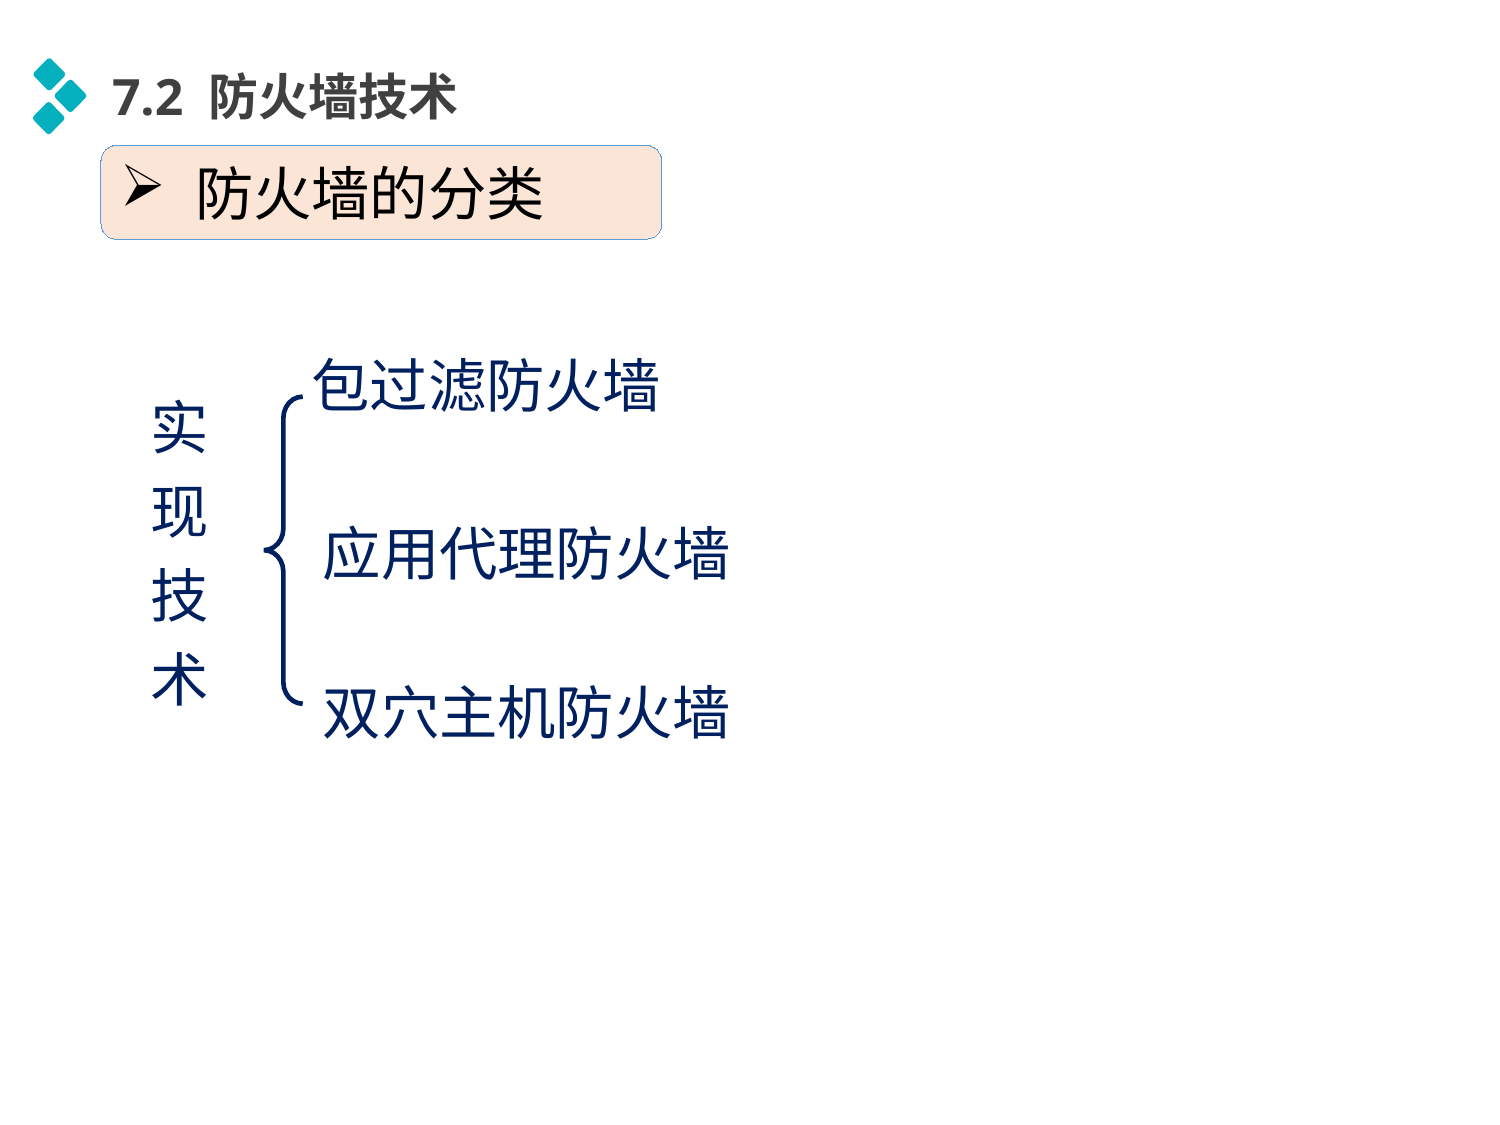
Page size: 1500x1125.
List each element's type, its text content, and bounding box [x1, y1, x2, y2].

text_box [54, 79, 87, 113]
text_box 实现技术 [141, 376, 236, 714]
text_box 双穴主机防火墙 [314, 661, 824, 746]
text_box 应用代理防火墙 [314, 503, 824, 587]
text_box [263, 396, 303, 705]
text_box 防火墙的分类 [100, 145, 662, 240]
text_box [32, 102, 65, 135]
text_box 7.2 防火墙技术 [100, 59, 556, 131]
text_box 包过滤防火墙 [302, 341, 771, 413]
text_box [33, 58, 66, 91]
